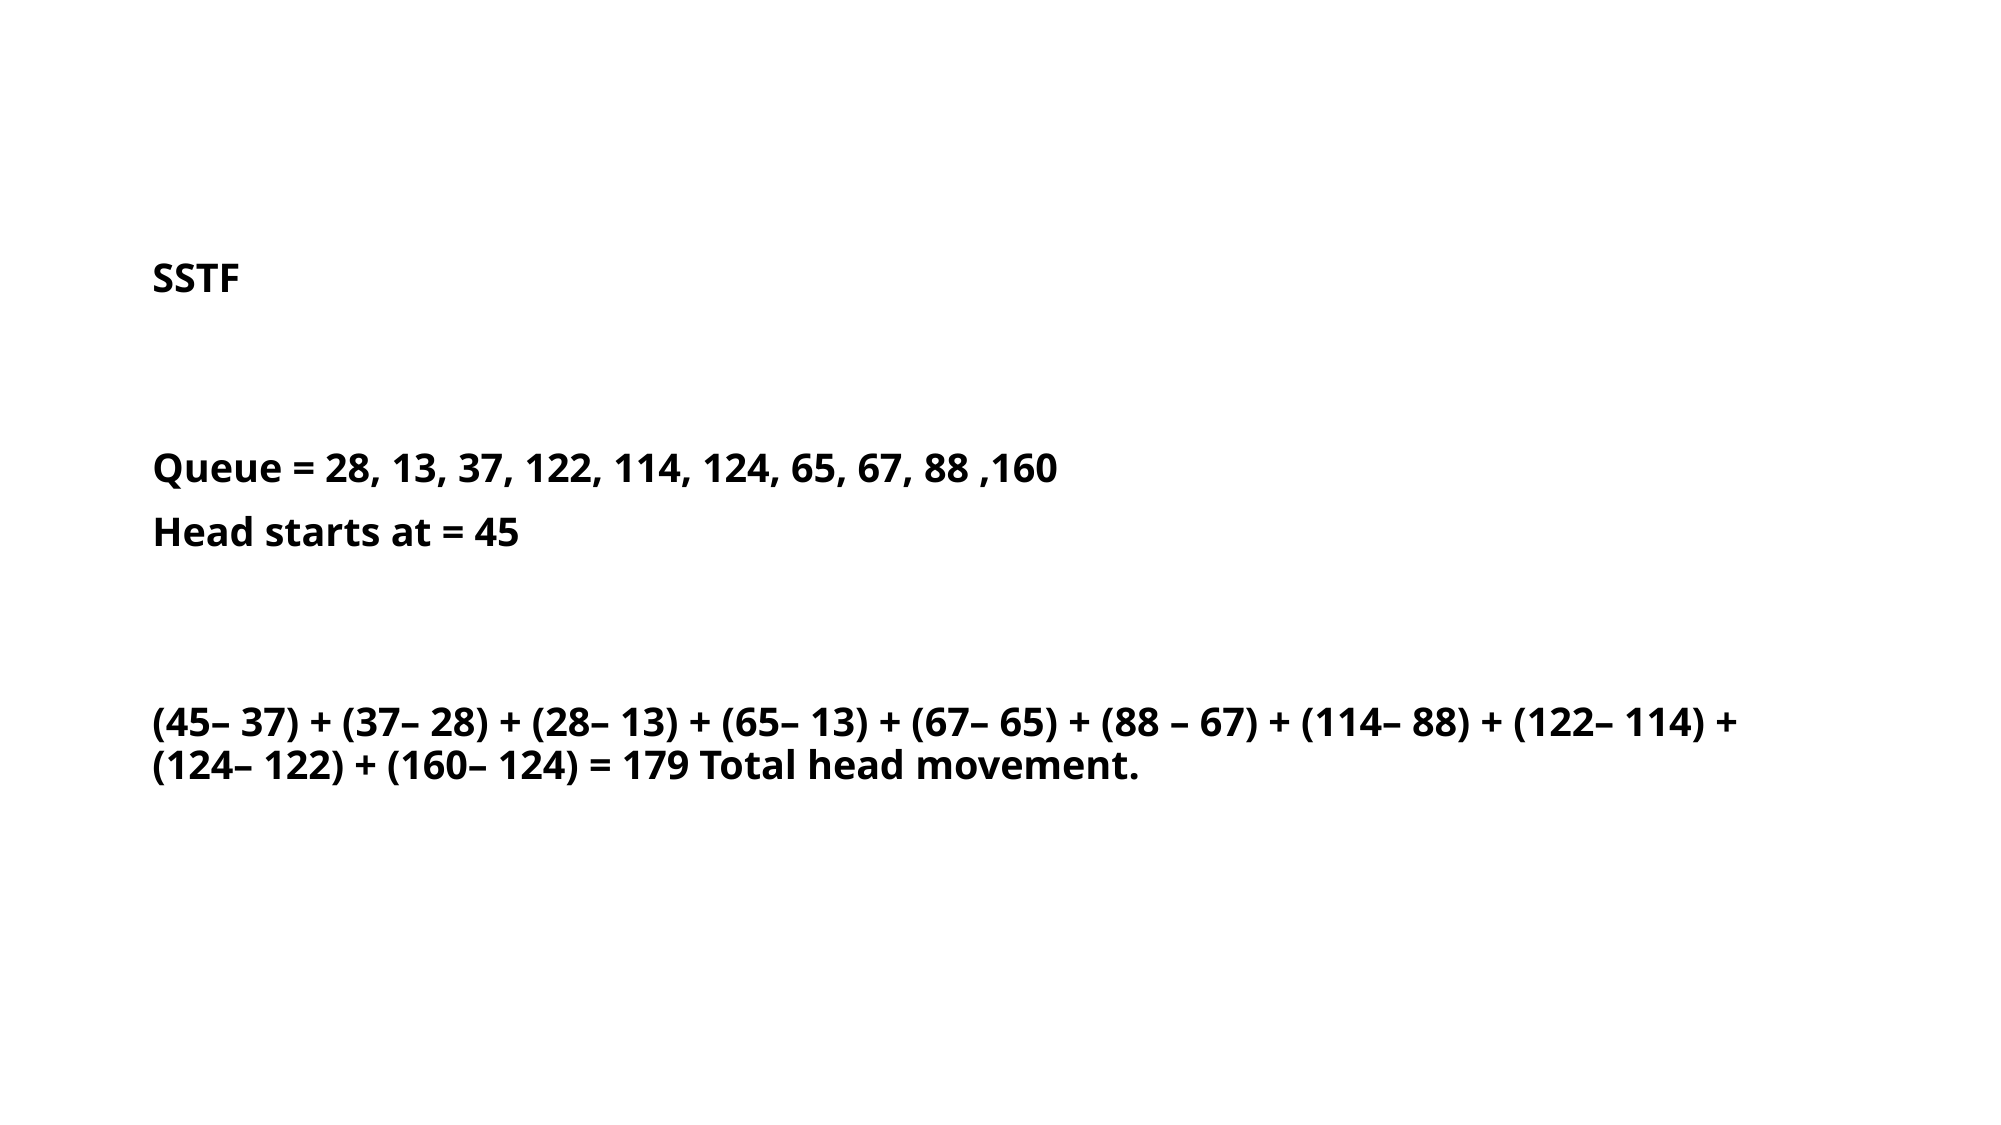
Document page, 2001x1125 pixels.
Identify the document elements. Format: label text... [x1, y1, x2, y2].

list SSTF Queue = 28, 13, 37, 122, 114, 124, 65, 67, 88 ,160 Head starts at = 45 (45– 37) + (37– 28) + (28– 13) + (65– 13) + (67– 65) + (88 – 67) + (114– 88) + (122– 114) + (124– 122) + (160– 124) = 179 Total head movement. [137, 251, 1863, 965]
